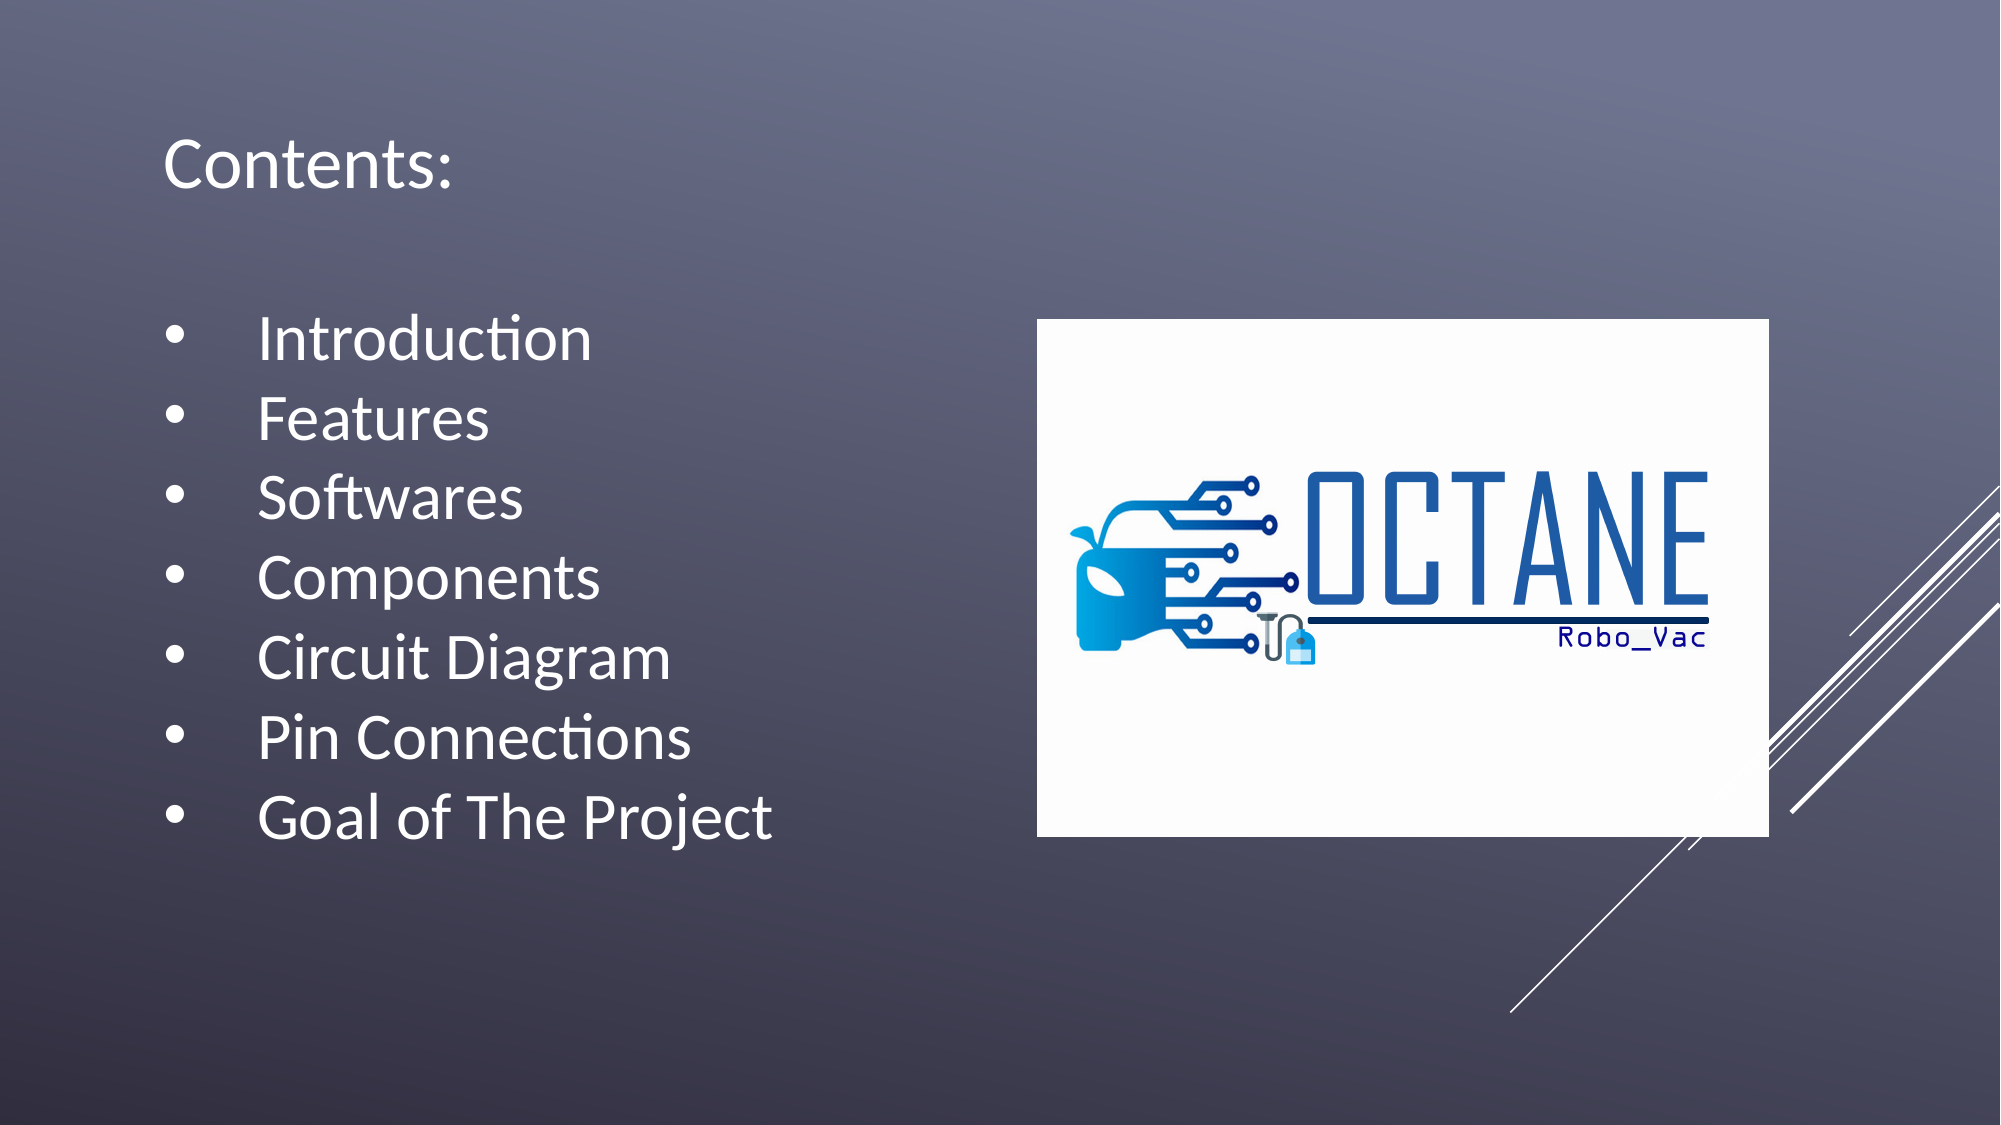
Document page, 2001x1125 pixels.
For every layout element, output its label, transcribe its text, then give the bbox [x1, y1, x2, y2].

text_box Contents: Introduction Features Softwares Components Circuit Diagram Pin Connections Goal of The Project [148, 105, 1703, 1041]
picture [1037, 319, 1770, 837]
